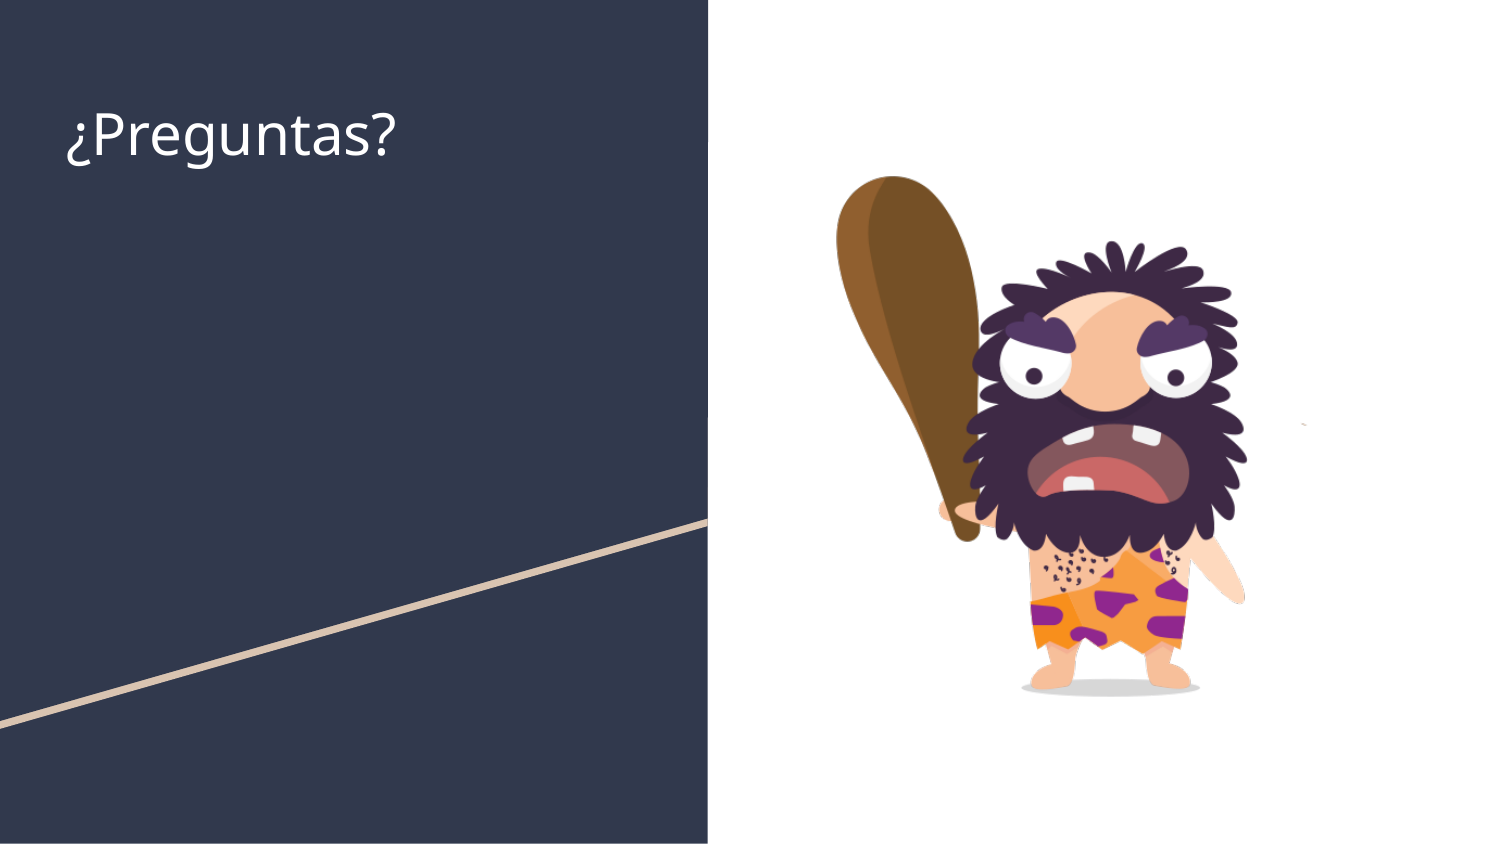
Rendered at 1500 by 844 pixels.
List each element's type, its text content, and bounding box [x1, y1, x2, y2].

picture [794, 158, 1350, 715]
title ¿Preguntas? [51, 82, 660, 494]
